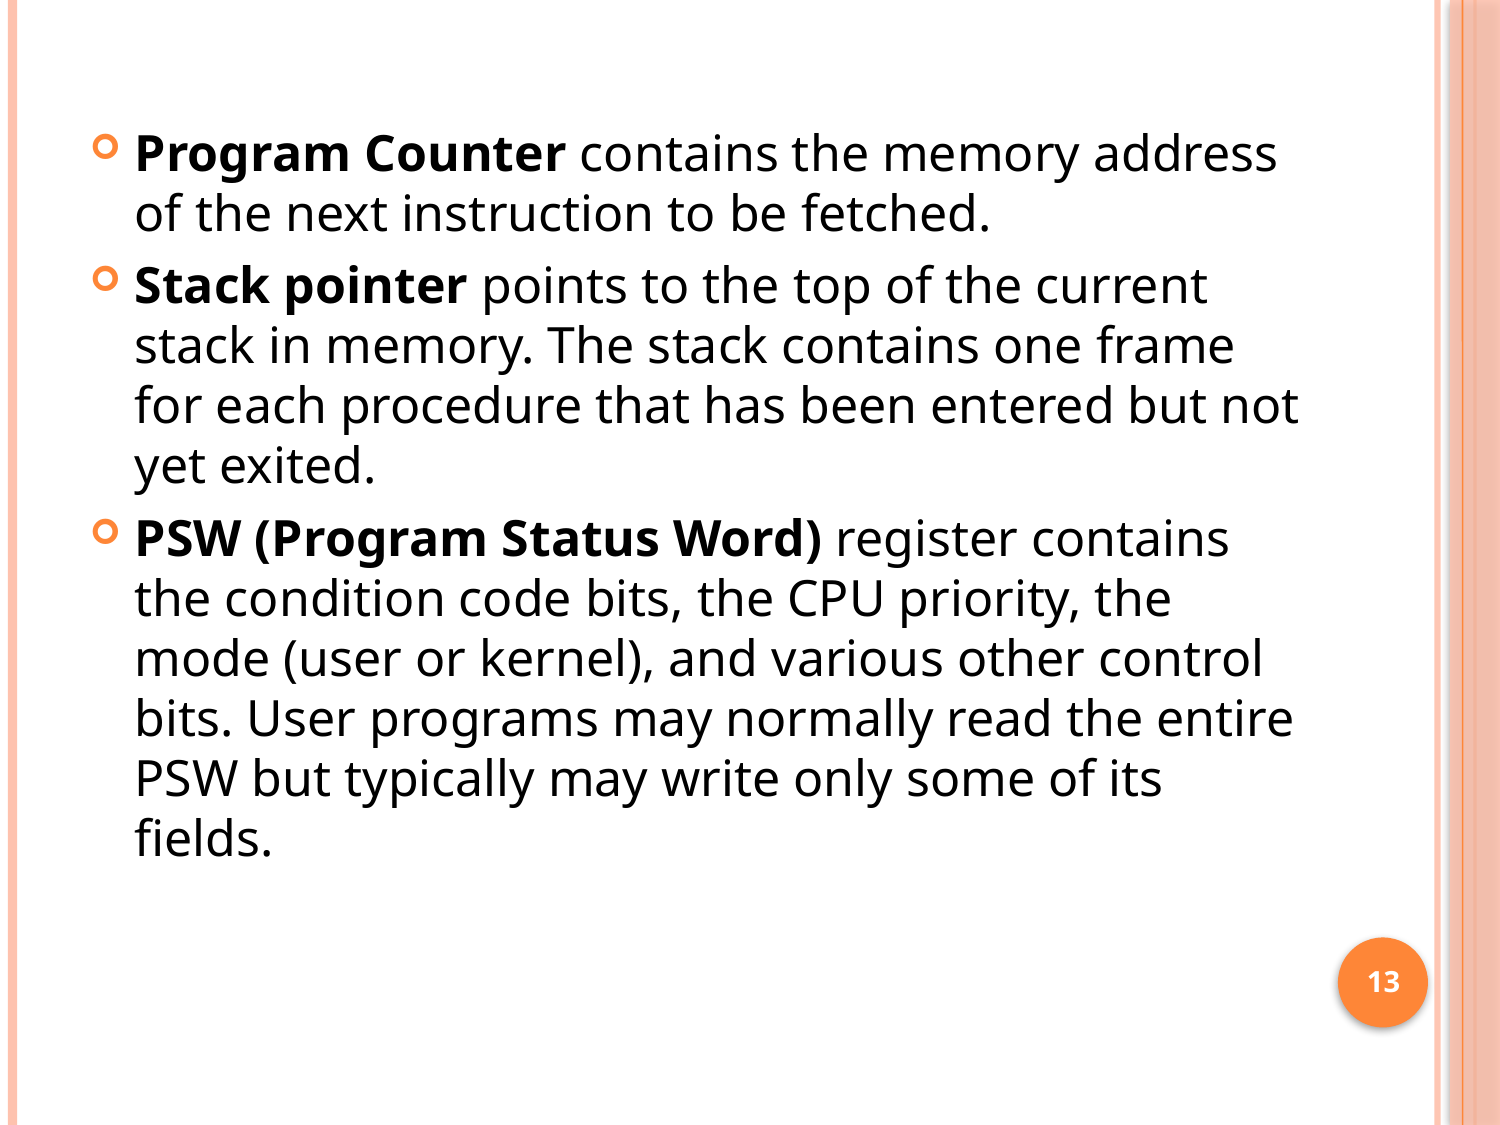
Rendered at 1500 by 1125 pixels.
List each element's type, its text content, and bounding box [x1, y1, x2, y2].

list Program Counter contains the memory address of the next instruction to be fetched. Stack pointer points to the top of the current stack in memory. The stack contains one frame for each procedure that has been entered but not yet exited. PSW (Program Status Word) register contains the condition code bits, the CPU priority, the mode (user or kernel), and various other control bits. User programs may normally read the entire PSW but typically may write only some of its fields. [75, 113, 1329, 1083]
slide_number 13 [1333, 940, 1434, 1027]
